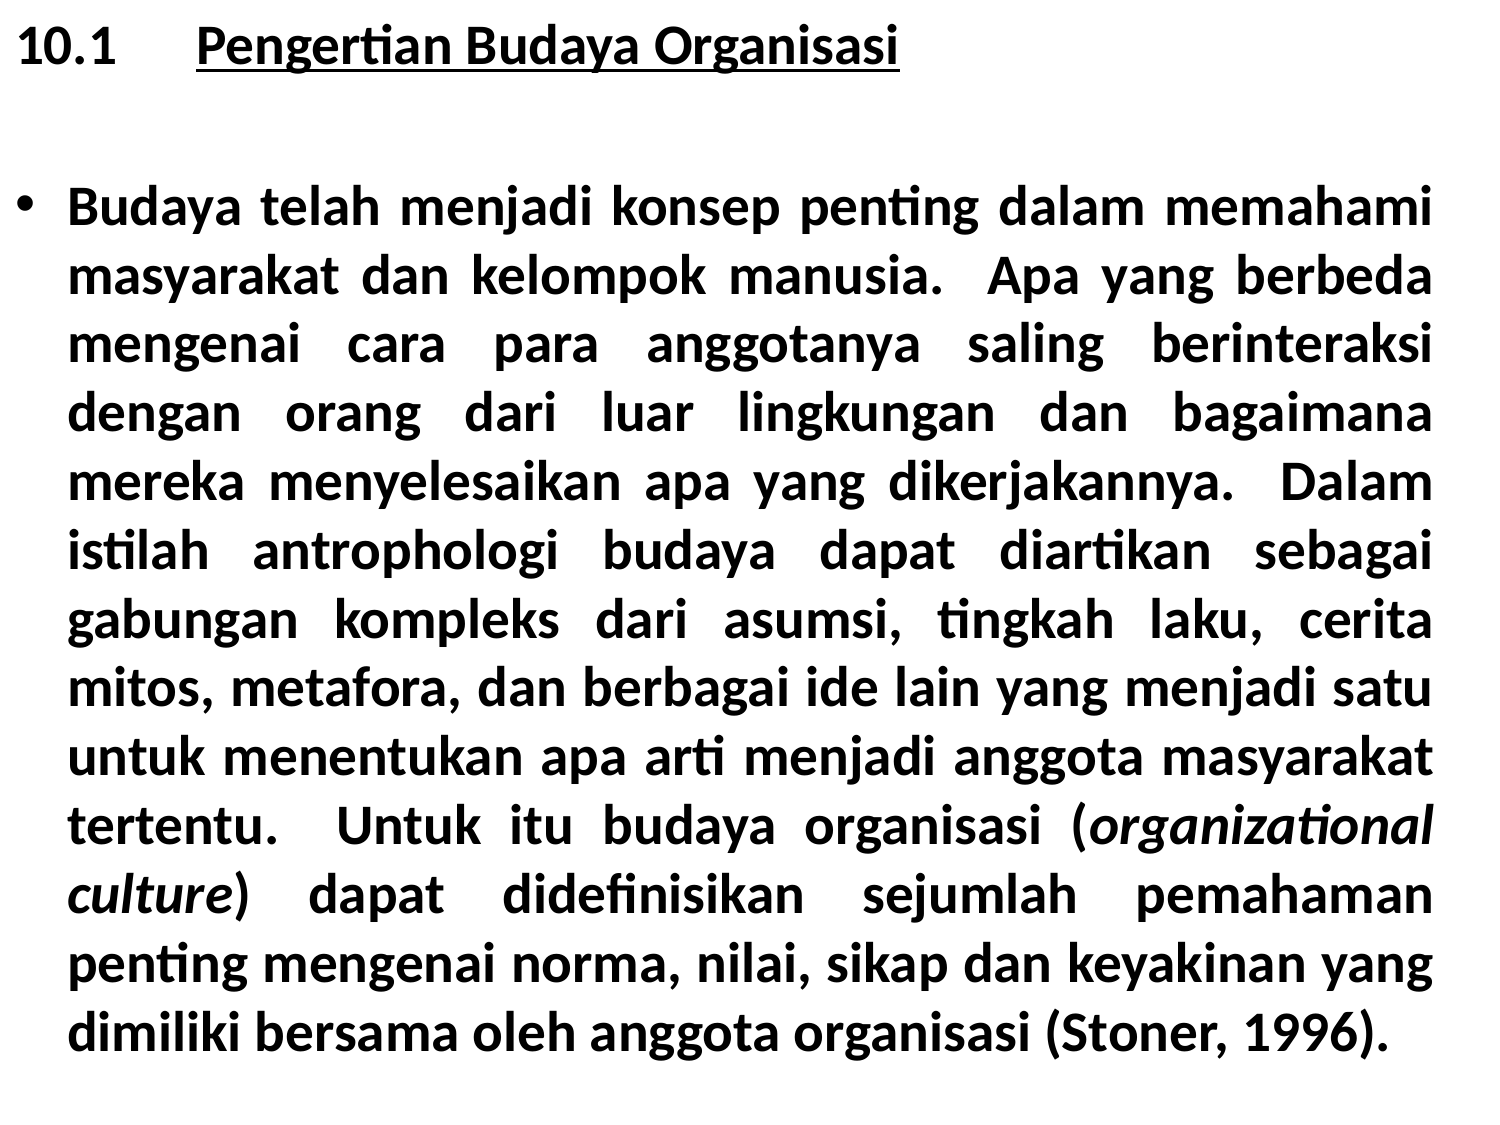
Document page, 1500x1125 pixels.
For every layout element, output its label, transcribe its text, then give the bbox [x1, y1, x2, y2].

list 10.1 Pengertian Budaya Organisasi Budaya telah menjadi konsep penting dalam memahami masyarakat dan kelompok manusia. Apa yang berbeda mengenai cara para anggotanya saling berinteraksi dengan orang dari luar lingkungan dan bagaimana mereka menyelesaikan apa yang dikerjakannya. Dalam istilah antrophologi budaya dapat diartikan sebagai gabungan kompleks dari asumsi, tingkah laku, cerita mitos, metafora, dan berbagai ide lain yang menjadi satu untuk menentukan apa arti menjadi anggota masyarakat tertentu. Untuk itu budaya organisasi (organizational culture) dapat didefinisikan sejumlah pemahaman penting mengenai norma, nilai, sikap dan keyakinan yang dimiliki bersama oleh anggota organisasi (Stoner, 1996). [0, 0, 1450, 1125]
